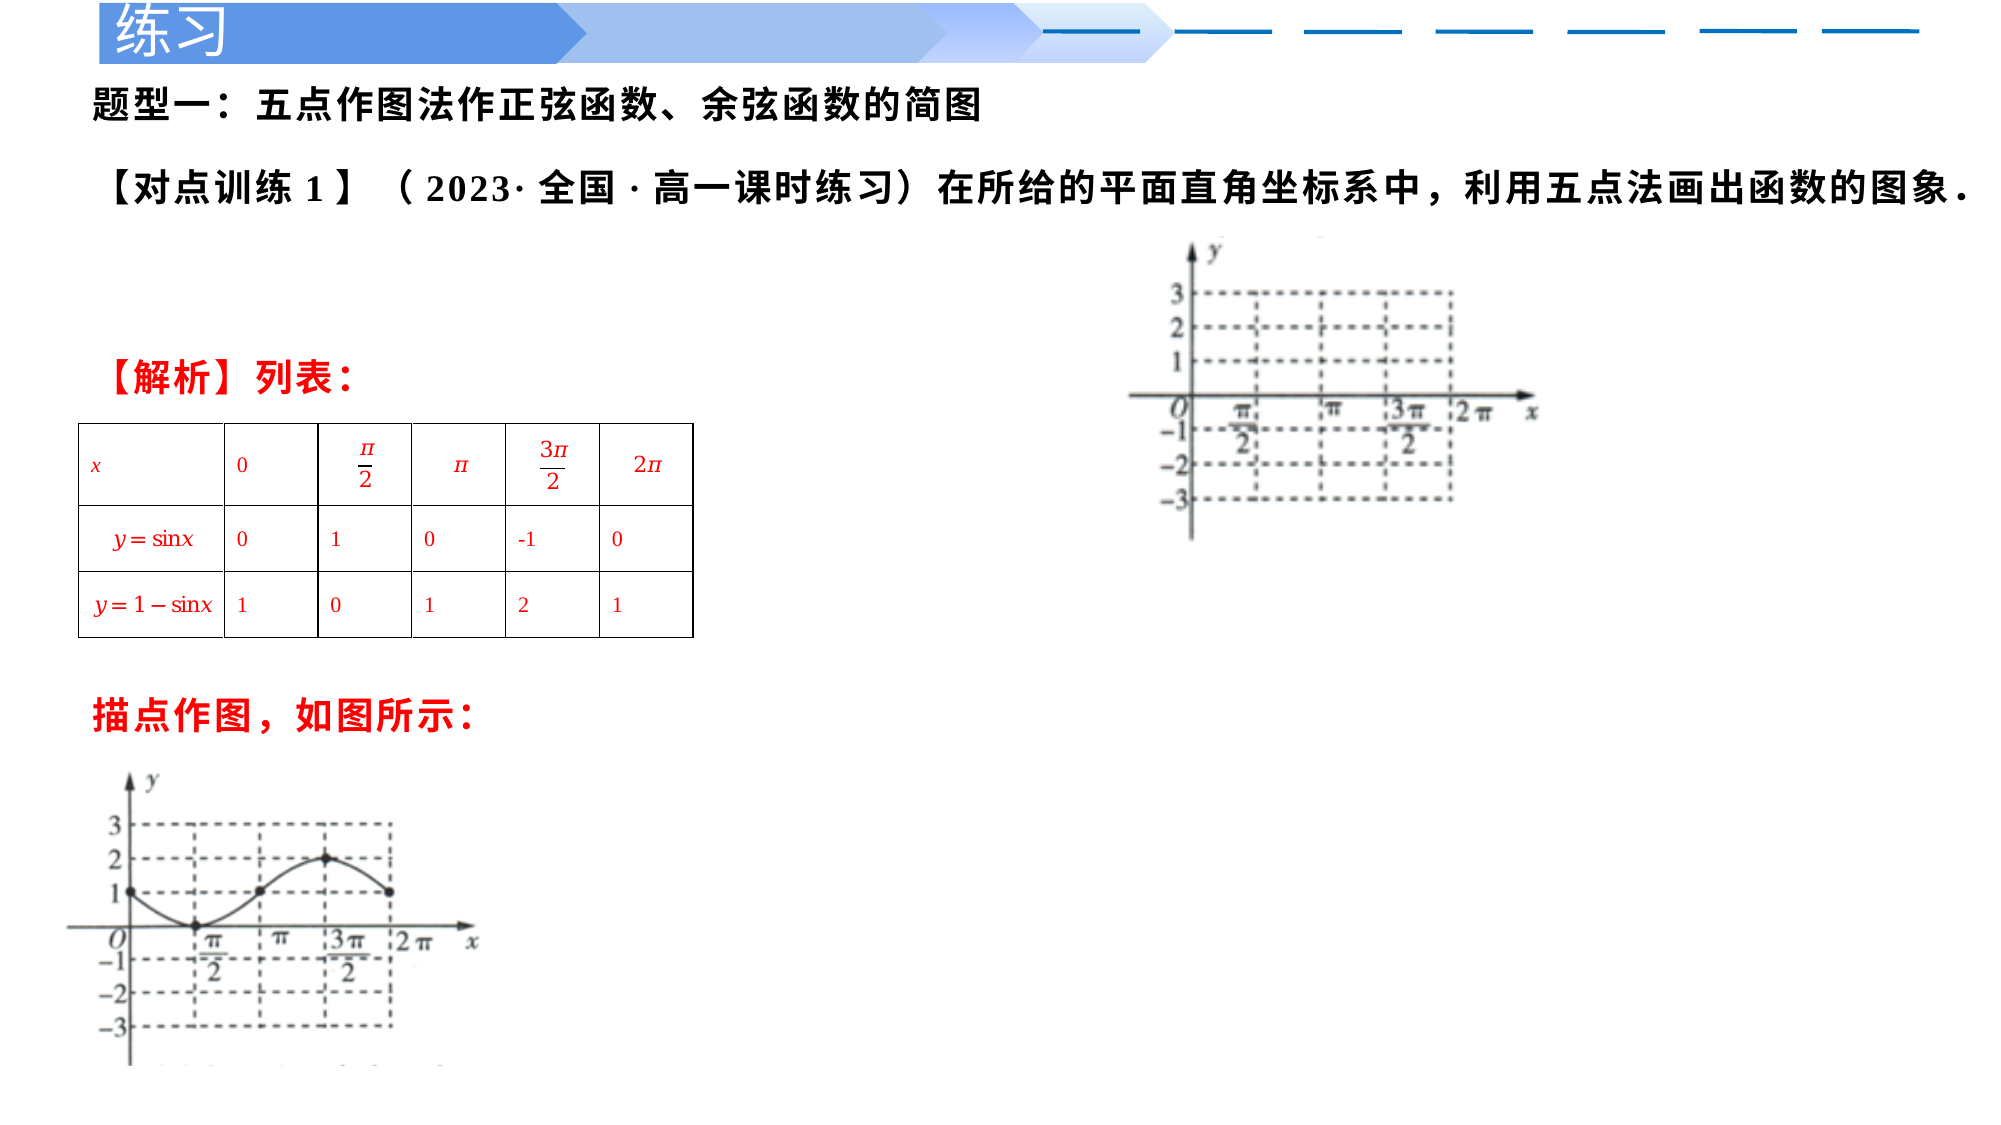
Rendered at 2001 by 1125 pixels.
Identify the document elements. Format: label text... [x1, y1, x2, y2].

picture [77, 422, 739, 671]
list 题型一：五点作图法作正弦函数、余弦函数的简图 [78, 59, 1982, 160]
picture [55, 760, 488, 1066]
picture [1118, 234, 1562, 558]
list 【解析】列表： 描点作图，如图所示： [78, 324, 1982, 1125]
